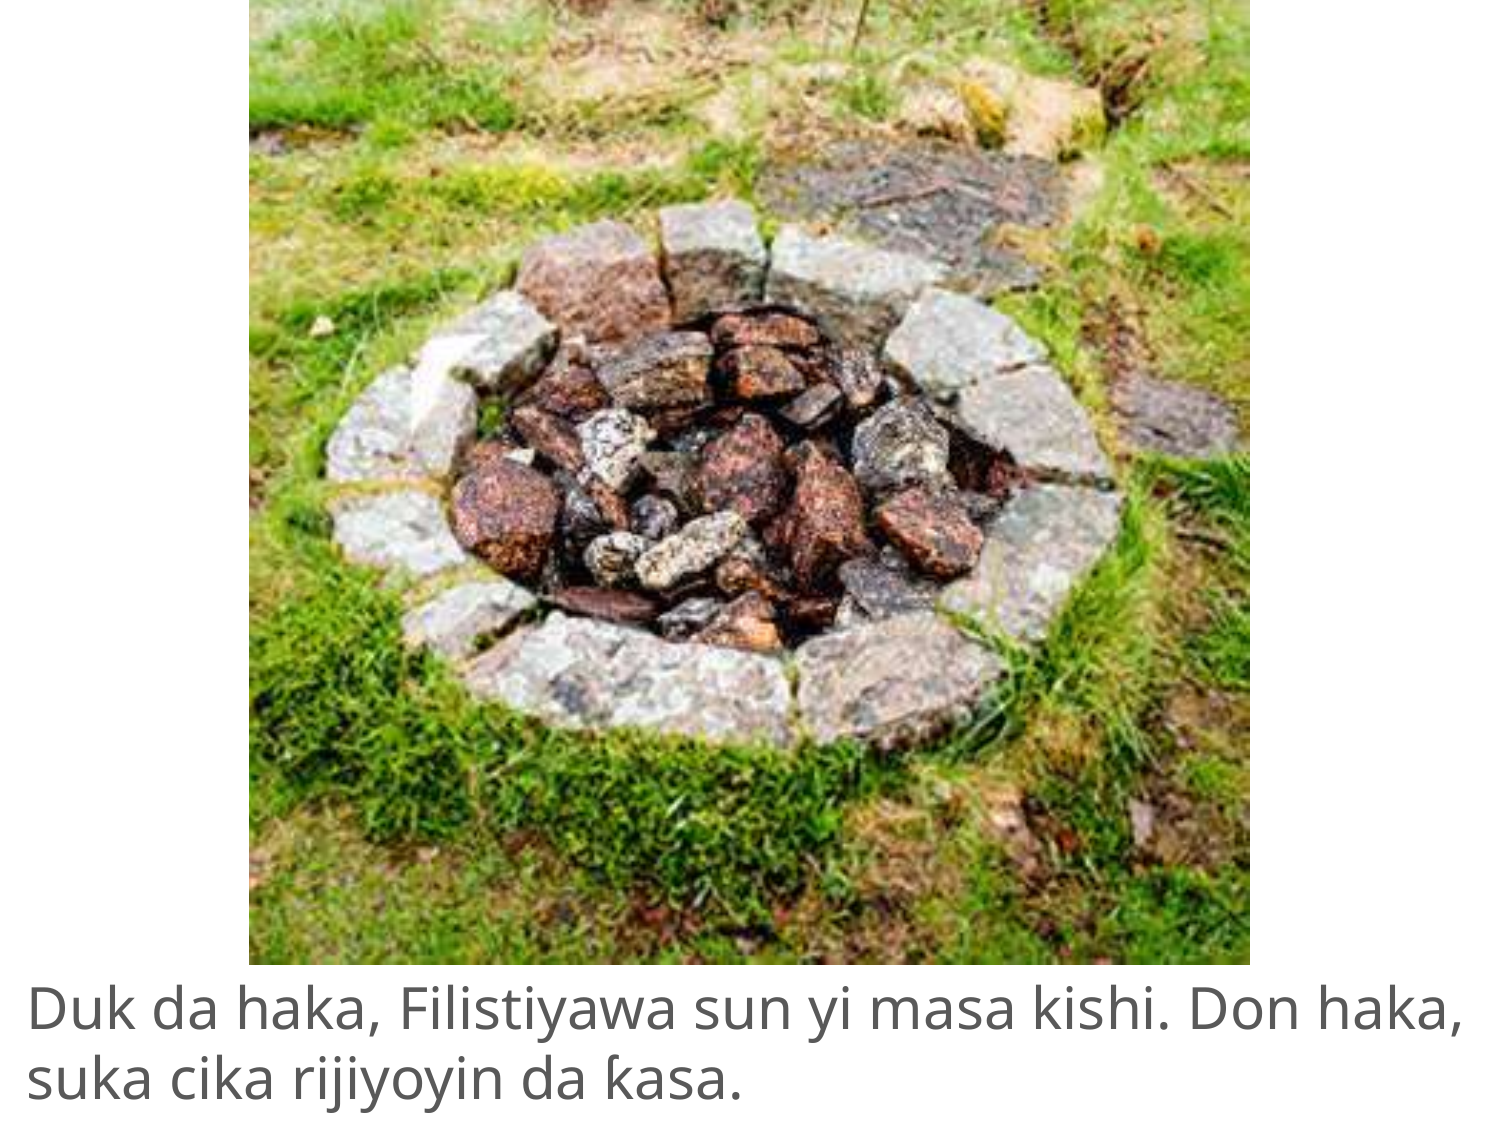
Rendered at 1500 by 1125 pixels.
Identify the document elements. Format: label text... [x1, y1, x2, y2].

text_box Duk da haka, Filistiyawa sun yi masa kishi. Don haka, suka cika rijiyoyin da ƙasa. [11, 964, 1498, 1119]
picture [249, 0, 1251, 965]
